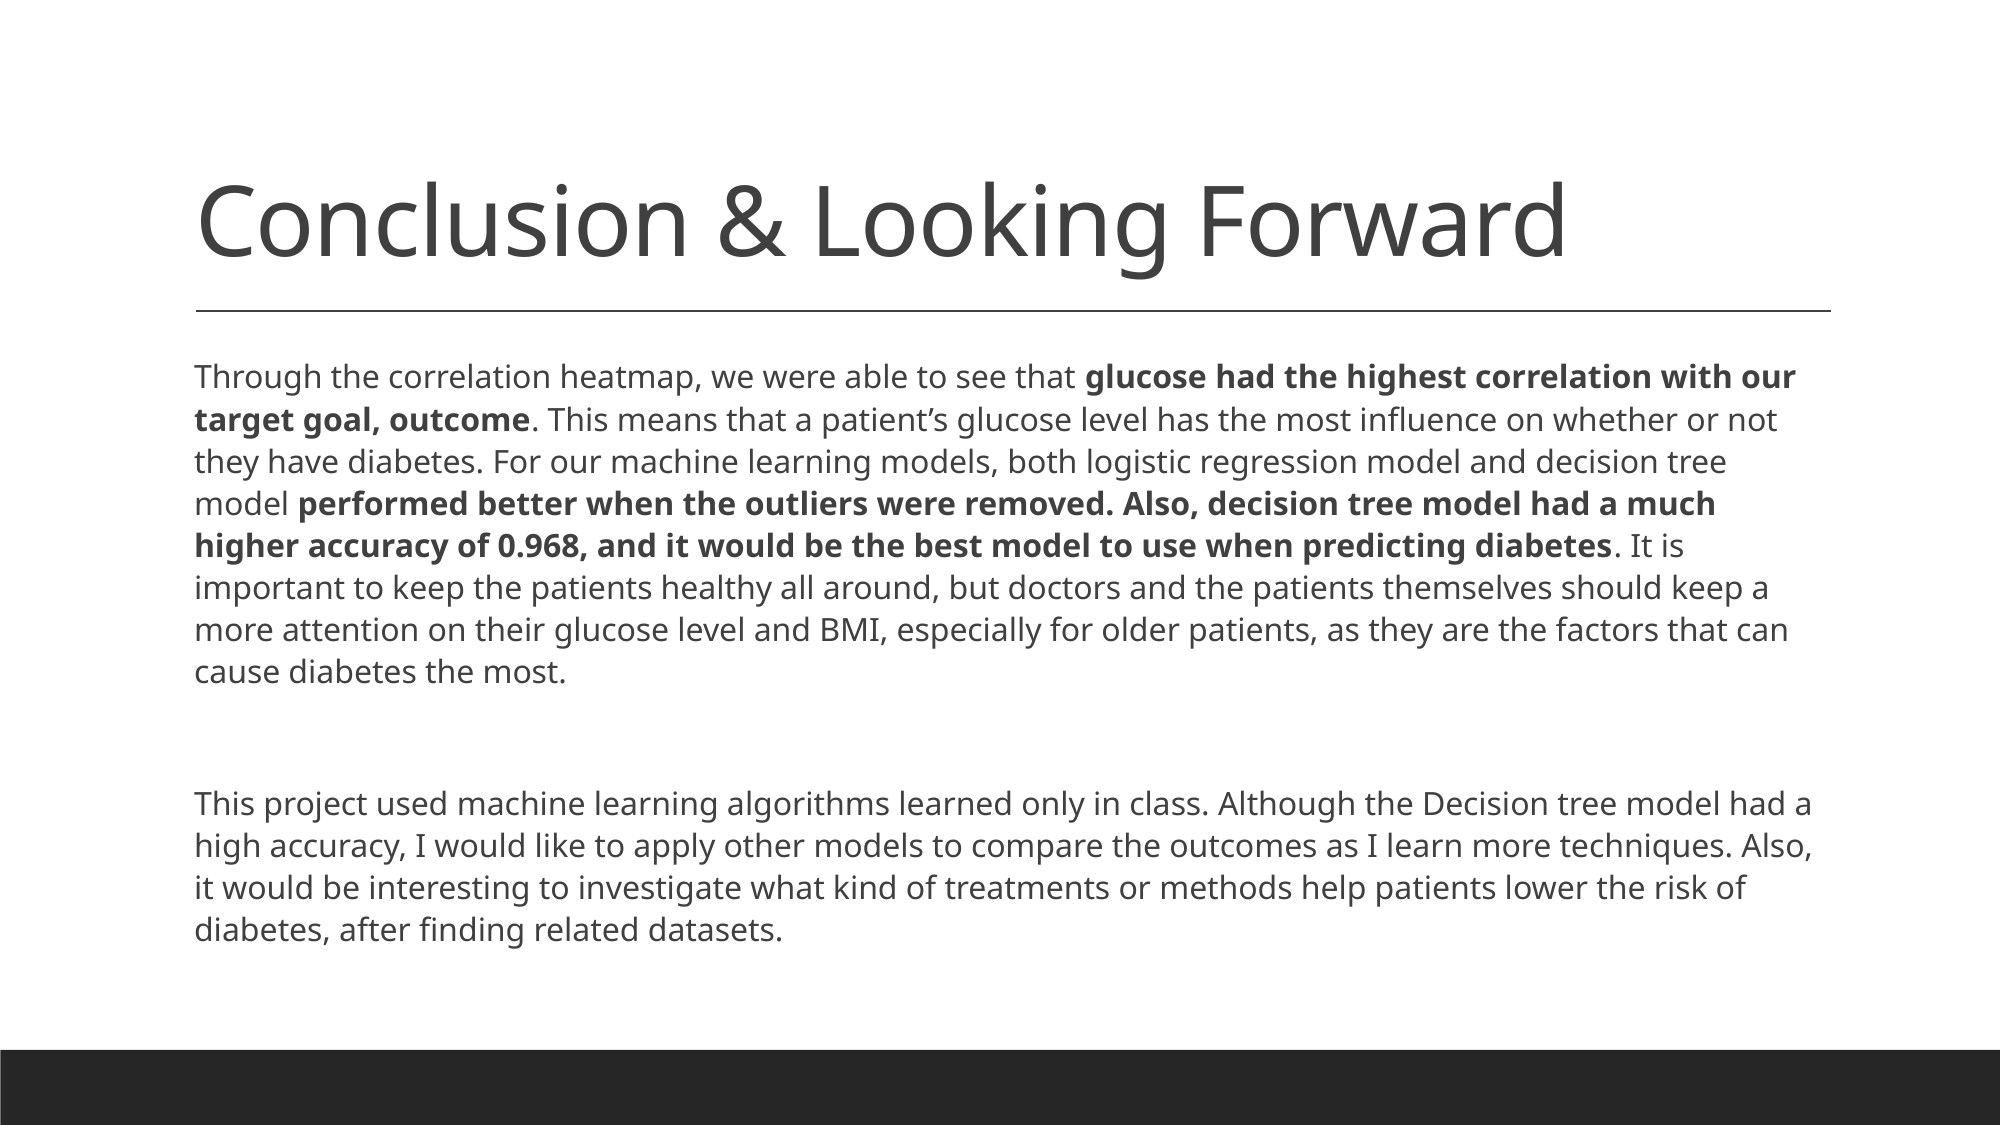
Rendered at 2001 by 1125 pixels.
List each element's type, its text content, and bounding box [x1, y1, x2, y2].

list Through the correlation heatmap, we were able to see that glucose had the highest correlation with our target goal, outcome. This means that a patient’s glucose level has the most influence on whether or not they have diabetes. For our machine learning models, both logistic regression model and decision tree model performed better when the outliers were removed. Also, decision tree model had a much higher accuracy of 0.968, and it would be the best model to use when predicting diabetes. It is important to keep the patients healthy all around, but doctors and the patients themselves should keep a more attention on their glucose level and BMI, especially for older patients, as they are the factors that can cause diabetes the most. This project used machine learning algorithms learned only in class. Although the Decision tree model had a high accuracy, I would like to apply other models to compare the outcomes as I learn more techniques. Also, it would be interesting to investigate what kind of treatments or methods help patients lower the risk of diabetes, after finding related datasets. [180, 345, 1830, 963]
title Conclusion & Looking Forward [180, 47, 1830, 285]
